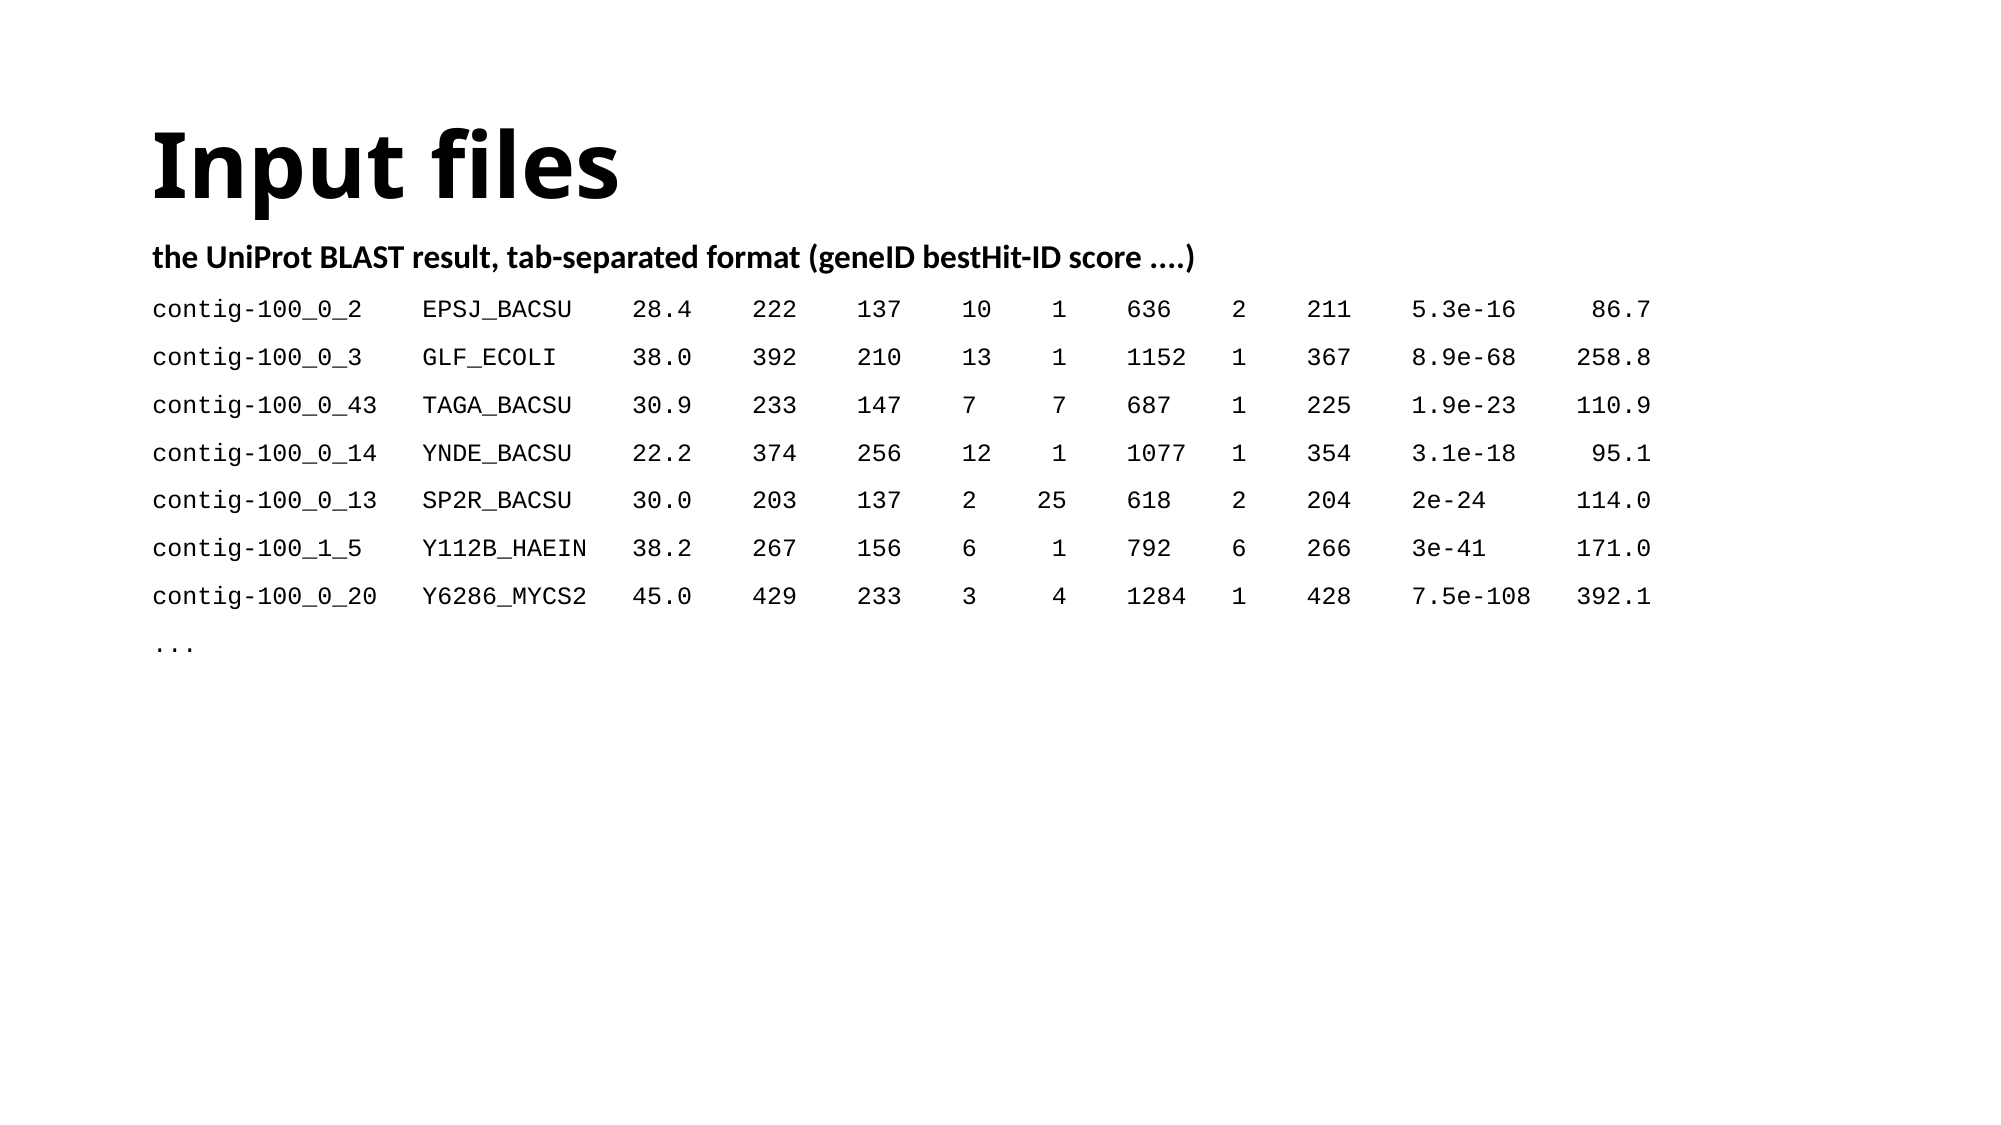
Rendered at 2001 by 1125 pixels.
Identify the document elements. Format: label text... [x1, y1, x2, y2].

title Input files [137, 59, 1863, 232]
list the UniProt BLAST result, tab-separated format (geneID bestHit-ID score ....) contig-100_0_2 EPSJ_BACSU 28.4 222 137 10 1 636 2 211 5.3e-16 86.7 contig-100_0_3 GLF_ECOLI 38.0 392 210 13 1 1152 1 367 8.9e-68 258.8 contig-100_0_43 TAGA_BACSU 30.9 233 147 7 7 687 1 225 1.9e-23 110.9 contig-100_0_14 YNDE_BACSU 22.2 374 256 12 1 1077 1 354 3.1e-18 95.1 contig-100_0_13 SP2R_BACSU 30.0 203 137 2 25 618 2 204 2e-24 114.0 contig-100_1_5 Y112B_HAEIN 38.2 267 156 6 1 792 6 266 3e-41 171.0 contig-100_0_20 Y6286_MYCS2 45.0 429 233 3 4 1284 1 428 7.5e-108 392.1 ... [137, 232, 1898, 946]
